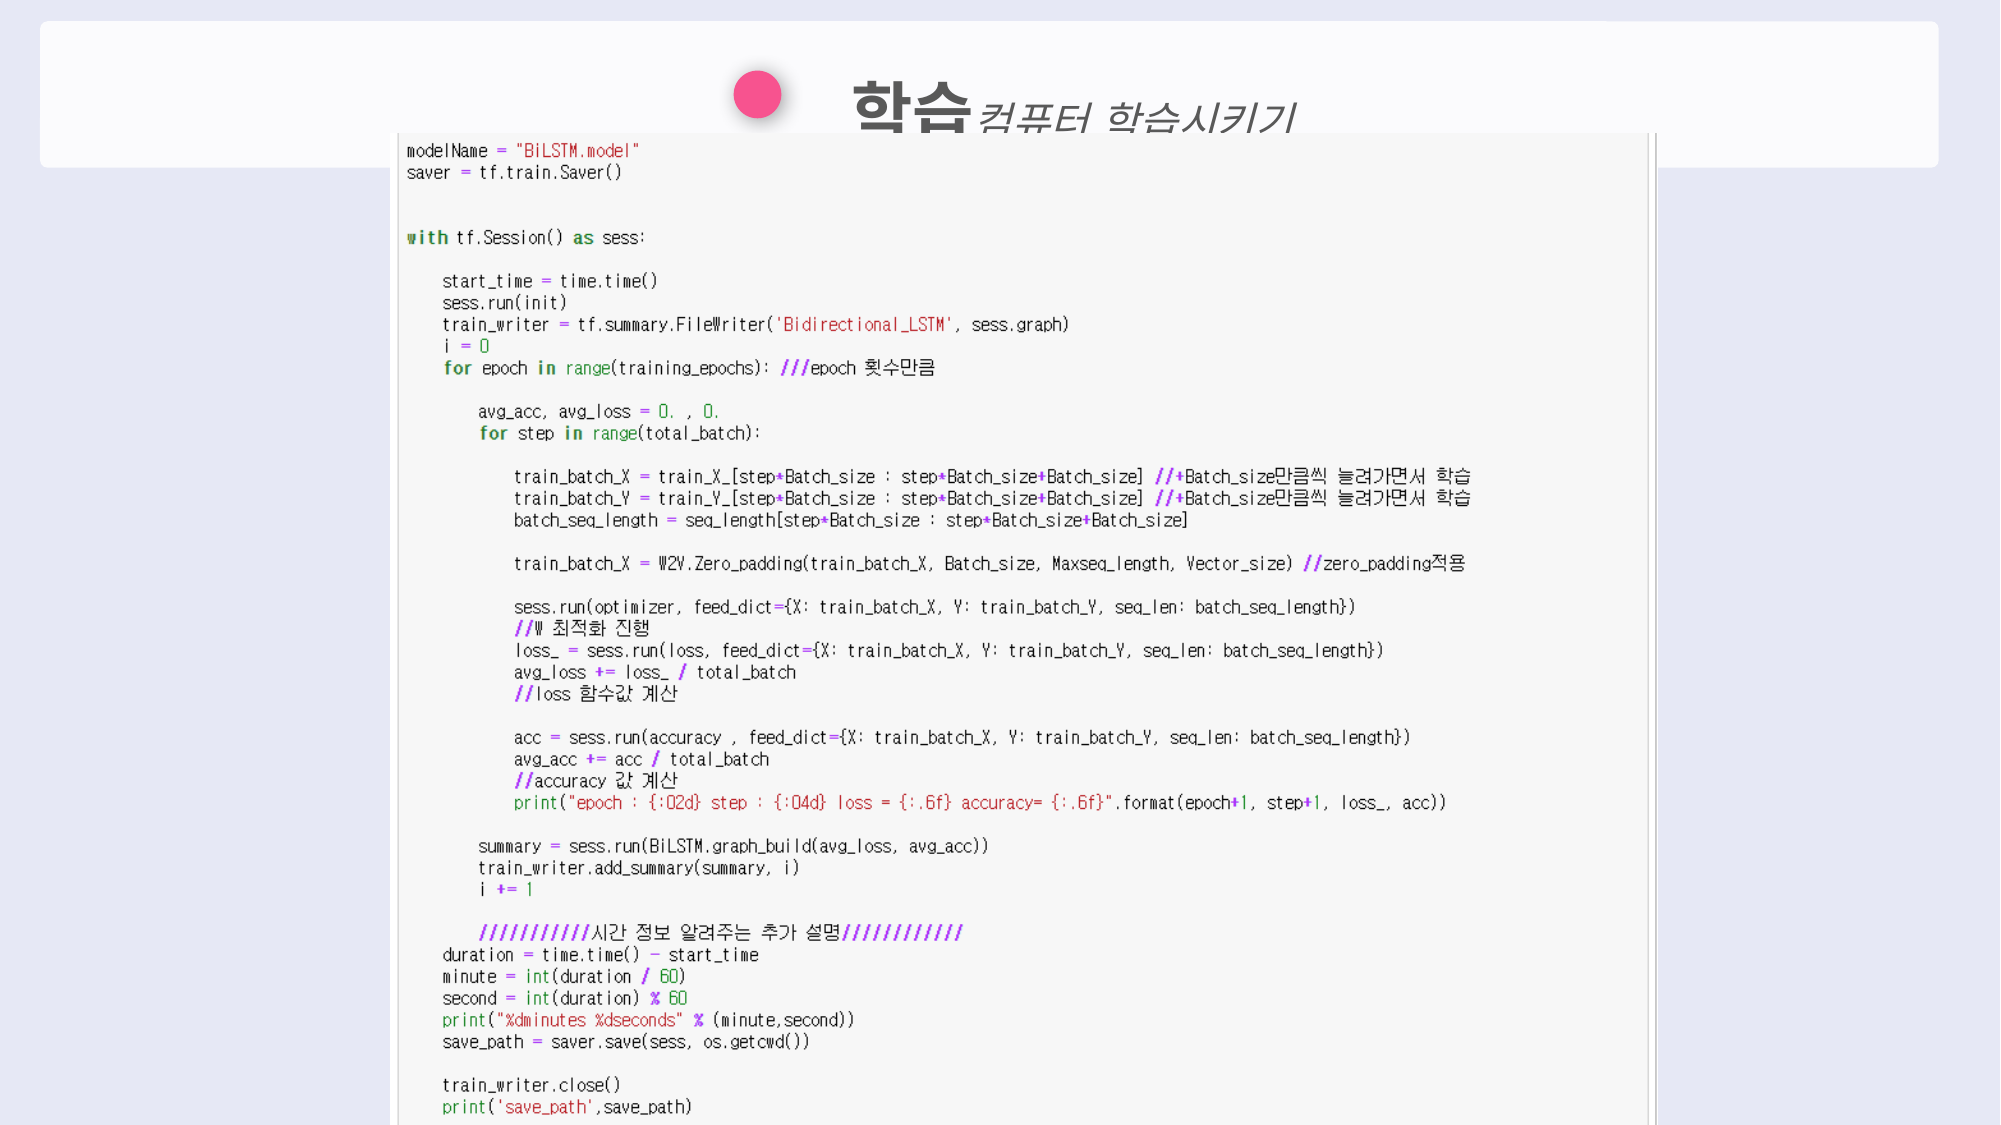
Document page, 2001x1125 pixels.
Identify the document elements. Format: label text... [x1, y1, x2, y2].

text_box [732, 69, 783, 120]
picture [390, 133, 1658, 1125]
text_box 학습컴퓨터 학습시키기 [38, 20, 1940, 169]
